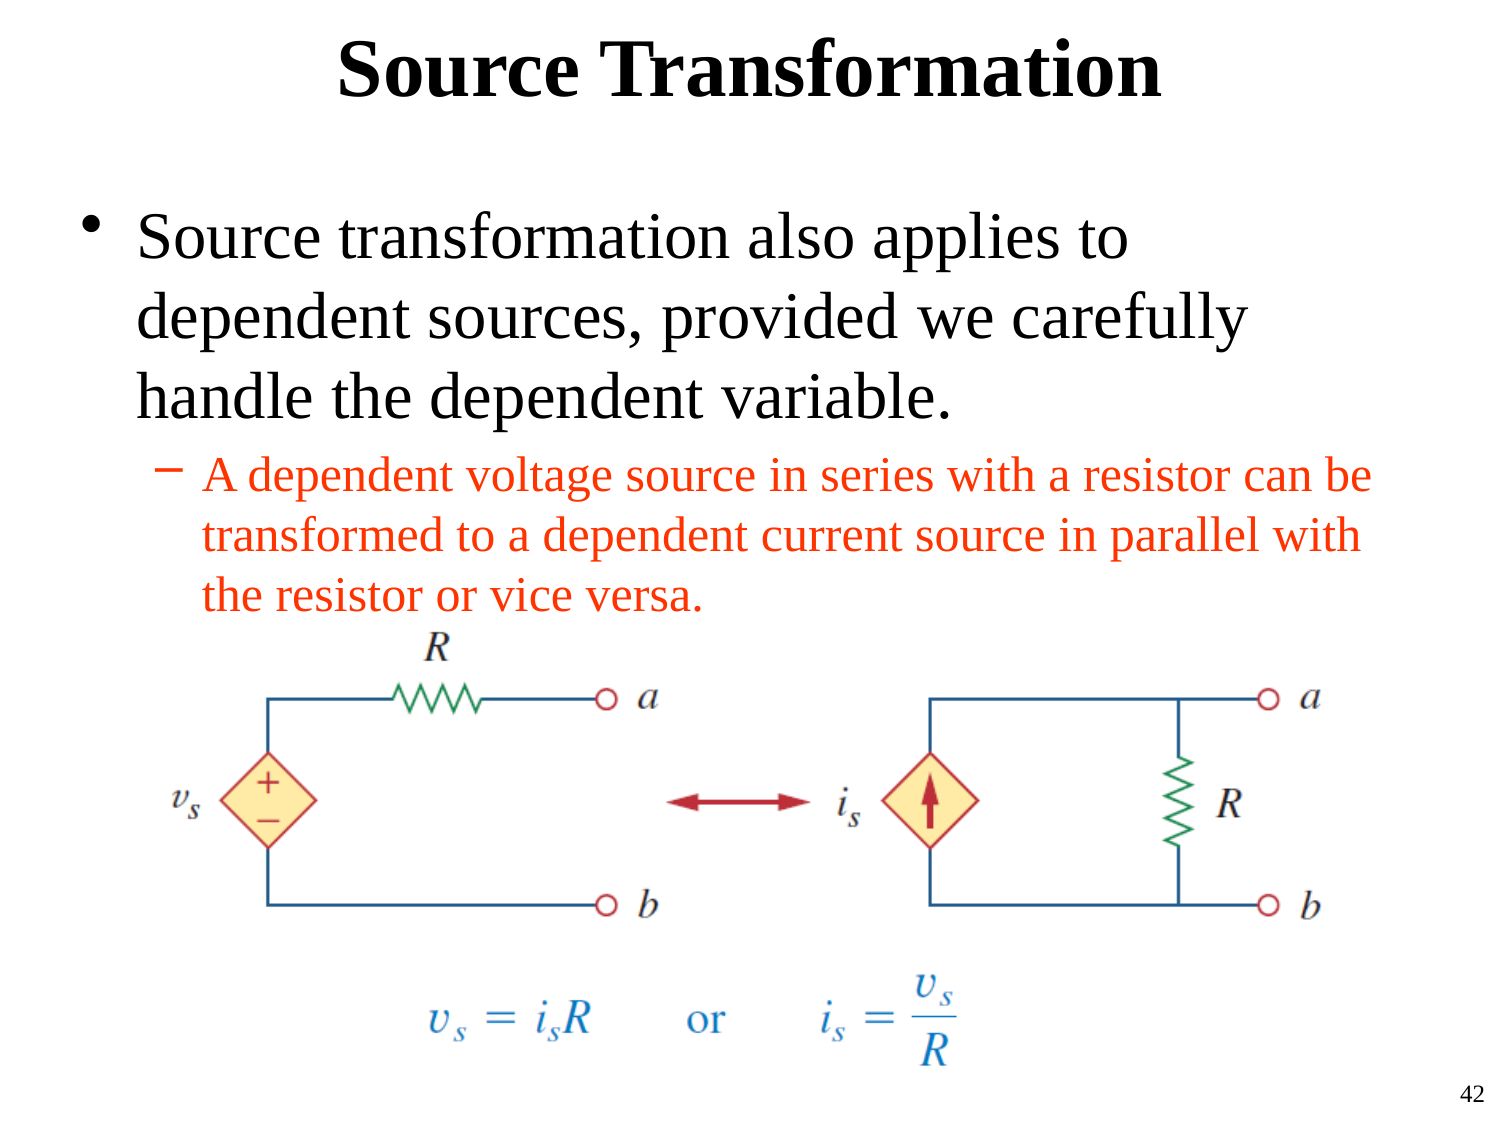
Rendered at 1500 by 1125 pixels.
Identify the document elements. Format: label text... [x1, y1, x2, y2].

slide_number 42 [1186, 1069, 1500, 1125]
picture [163, 618, 1337, 937]
picture [407, 969, 980, 1072]
title Source Transformation [0, 0, 1500, 126]
list Source transformation also applies to dependent sources, provided we carefully handle the dependent variable. A dependent voltage source in series with a resistor can be transformed to a dependent current source in parallel with the resistor or vice versa. [64, 184, 1436, 1071]
